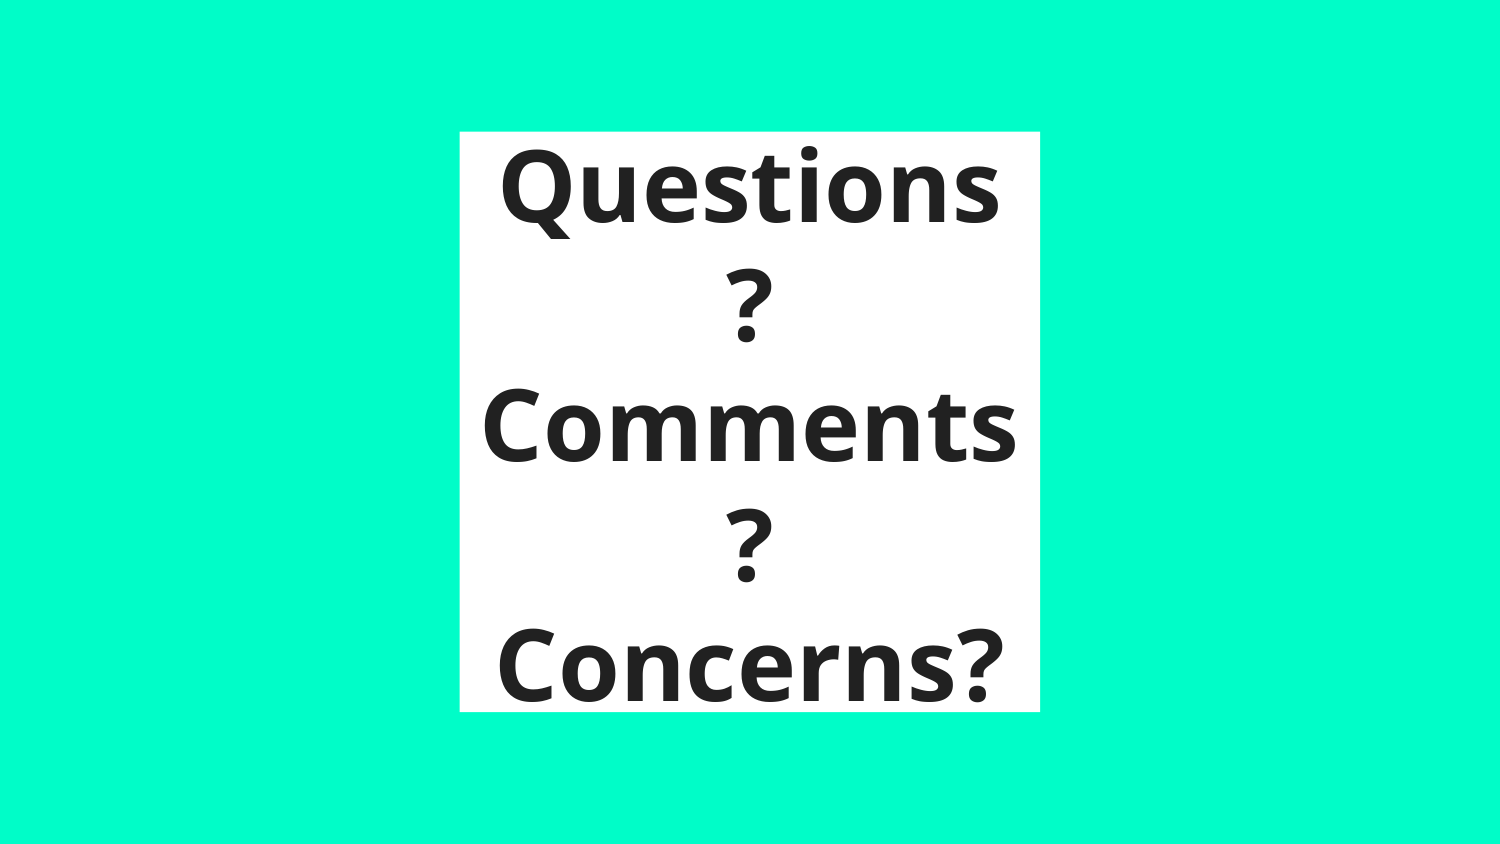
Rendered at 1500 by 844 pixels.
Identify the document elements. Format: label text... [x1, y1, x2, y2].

title Questions? Comments? Concerns? [459, 131, 1041, 713]
